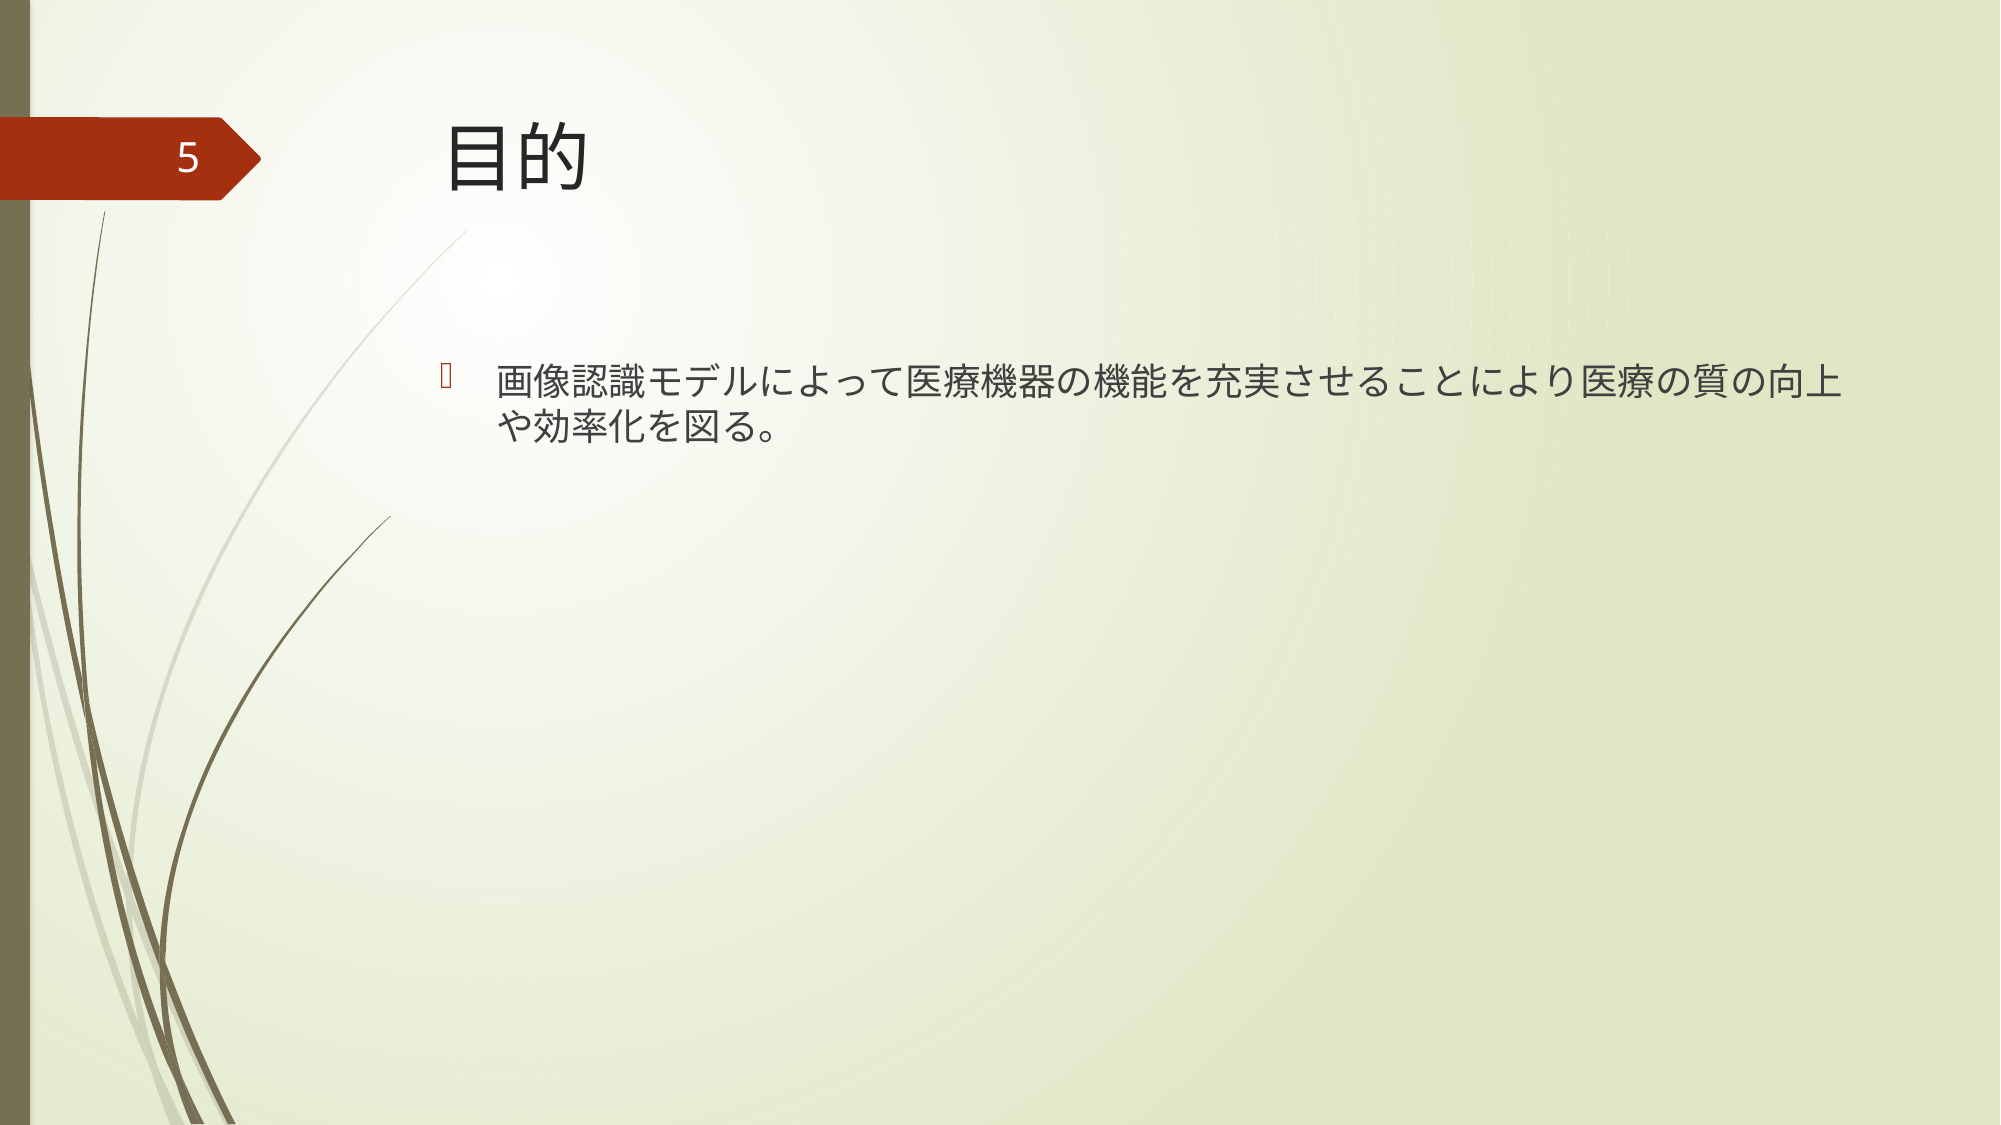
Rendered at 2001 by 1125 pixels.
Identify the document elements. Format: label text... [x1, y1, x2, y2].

title 目的 [425, 102, 1888, 313]
list 画像認識モデルによって医療機器の機能を充実させることにより医療の質の向上や効率化を図る。 [424, 350, 1888, 970]
slide_number 5 [87, 129, 216, 190]
